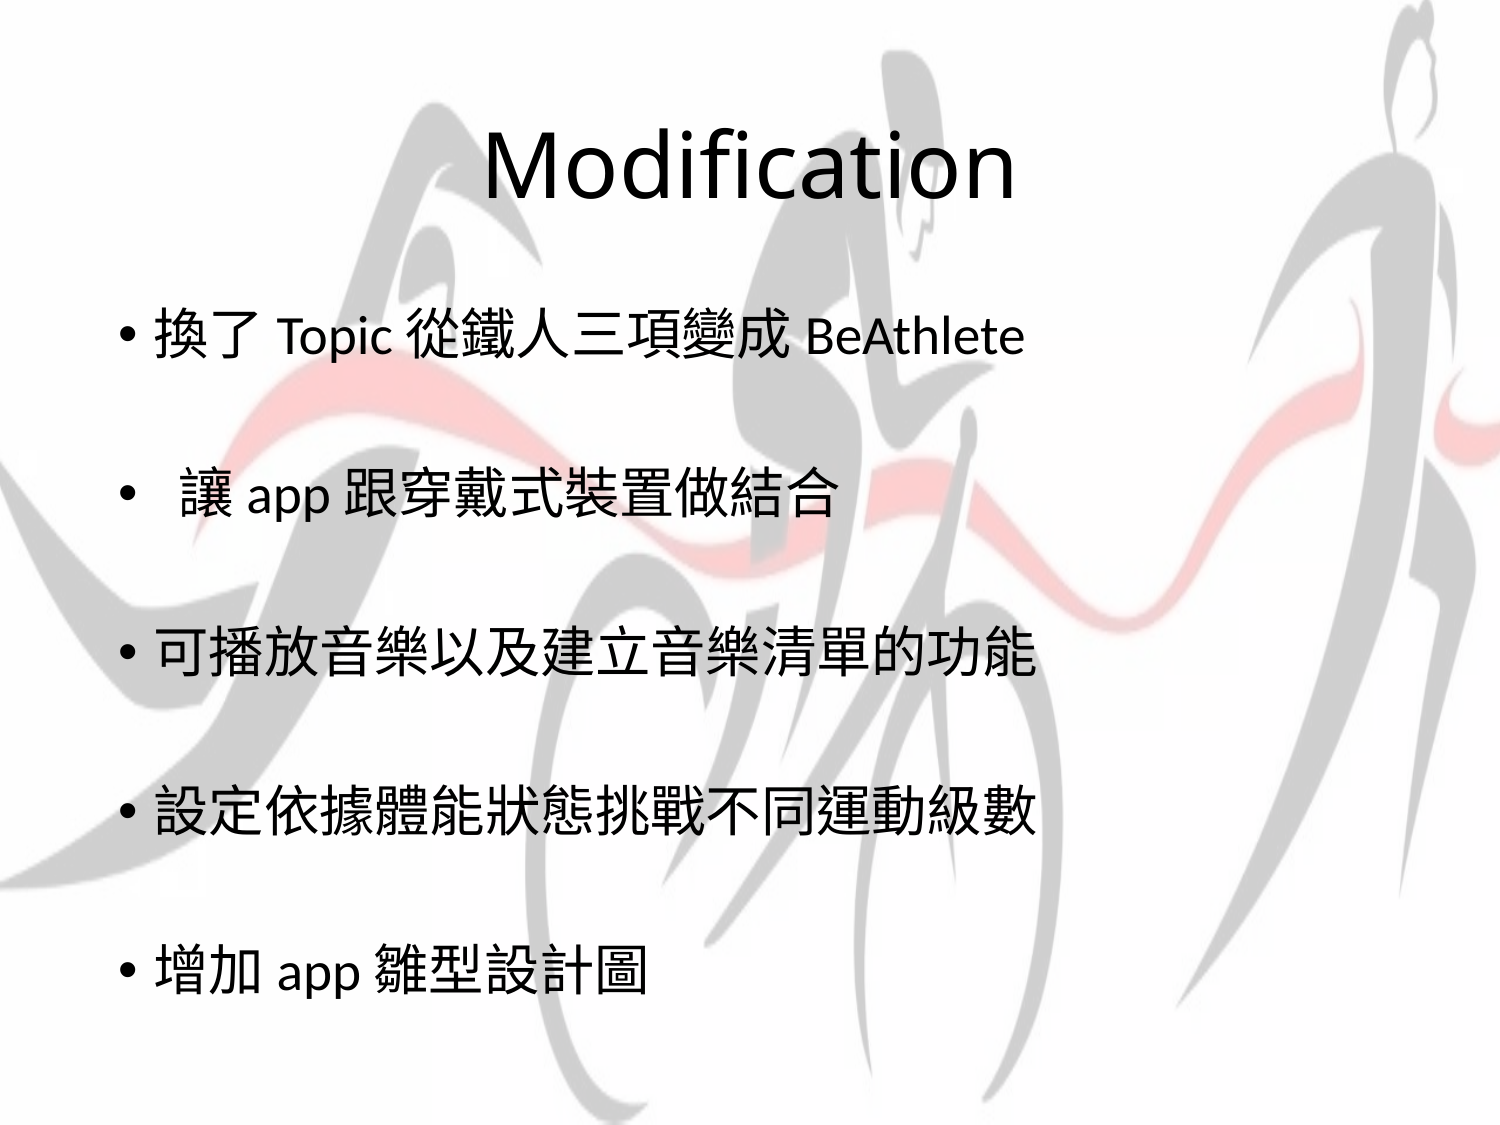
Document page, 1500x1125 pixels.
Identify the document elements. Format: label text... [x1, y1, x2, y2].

title Modification [103, 59, 1397, 278]
list 換了Topic從鐵人三項變成BeAthlete 讓app跟穿戴式裝置做結合 可播放音樂以及建立音樂清單的功能 設定依據體能狀態挑戰不同運動級數 增加app雛型設計圖 [103, 299, 1397, 1014]
